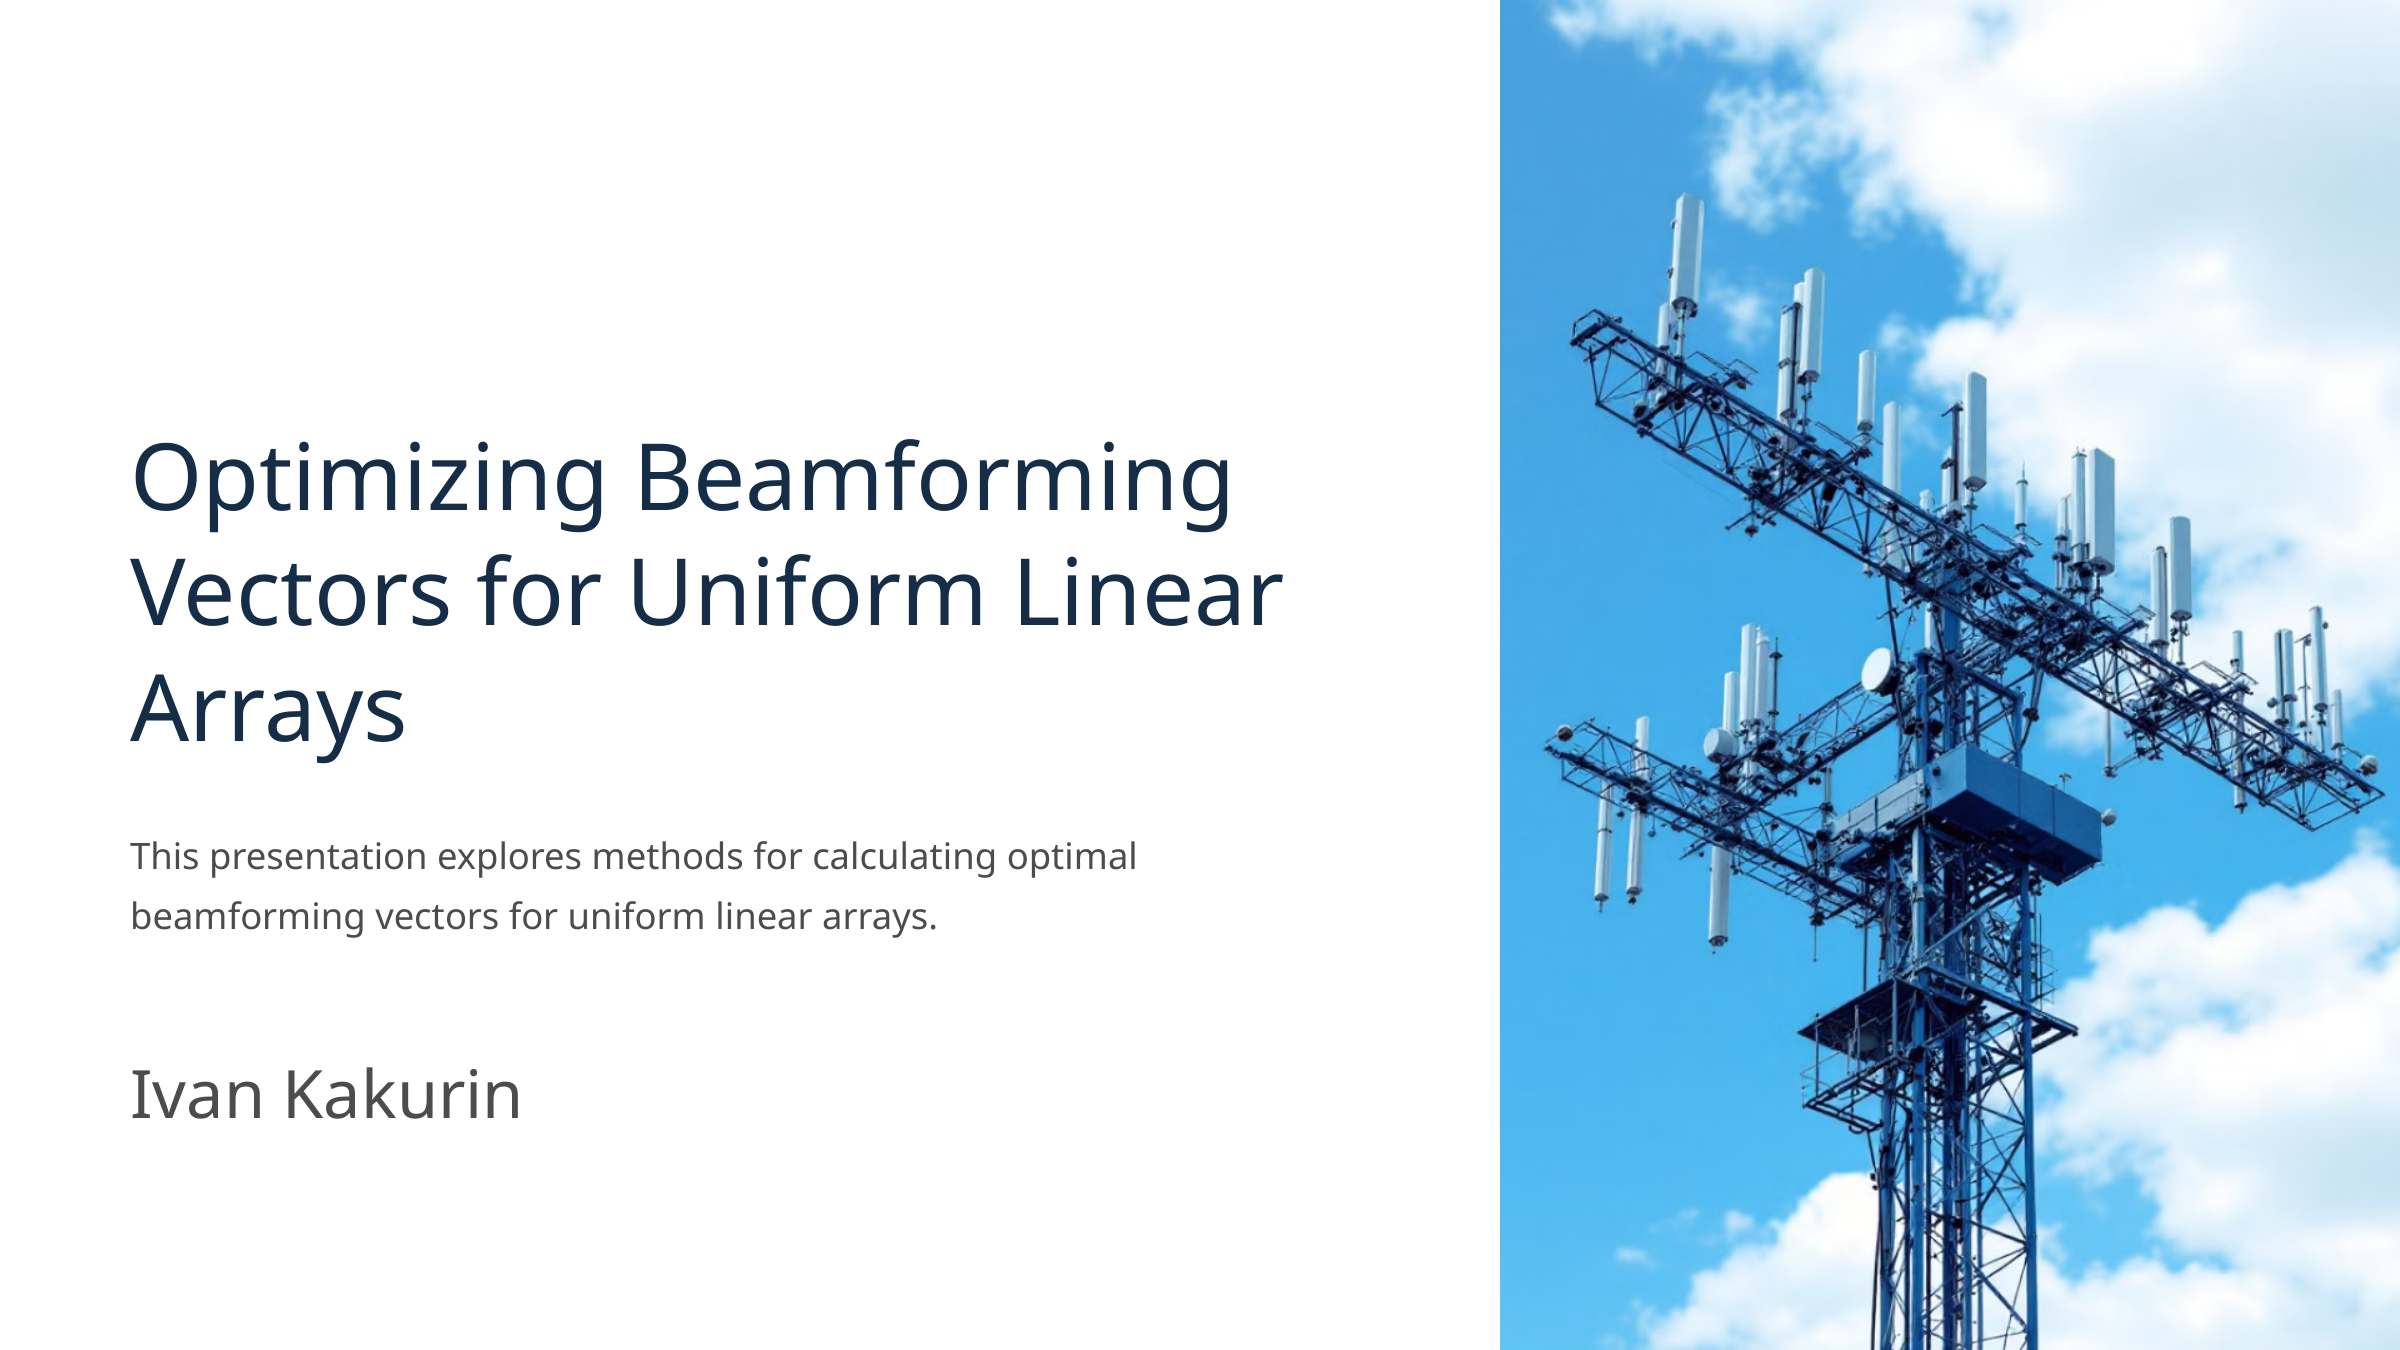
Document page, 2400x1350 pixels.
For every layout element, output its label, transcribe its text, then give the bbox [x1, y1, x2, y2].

text_box This presentation explores methods for calculating optimal beamforming vectors for uniform linear arrays. [130, 817, 1370, 937]
text_box Optimizing Beamforming Vectors for Uniform Linear Arrays [130, 413, 1370, 762]
text_box Ivan Kakurin [130, 1072, 1370, 1192]
picture [1499, 0, 2400, 1350]
